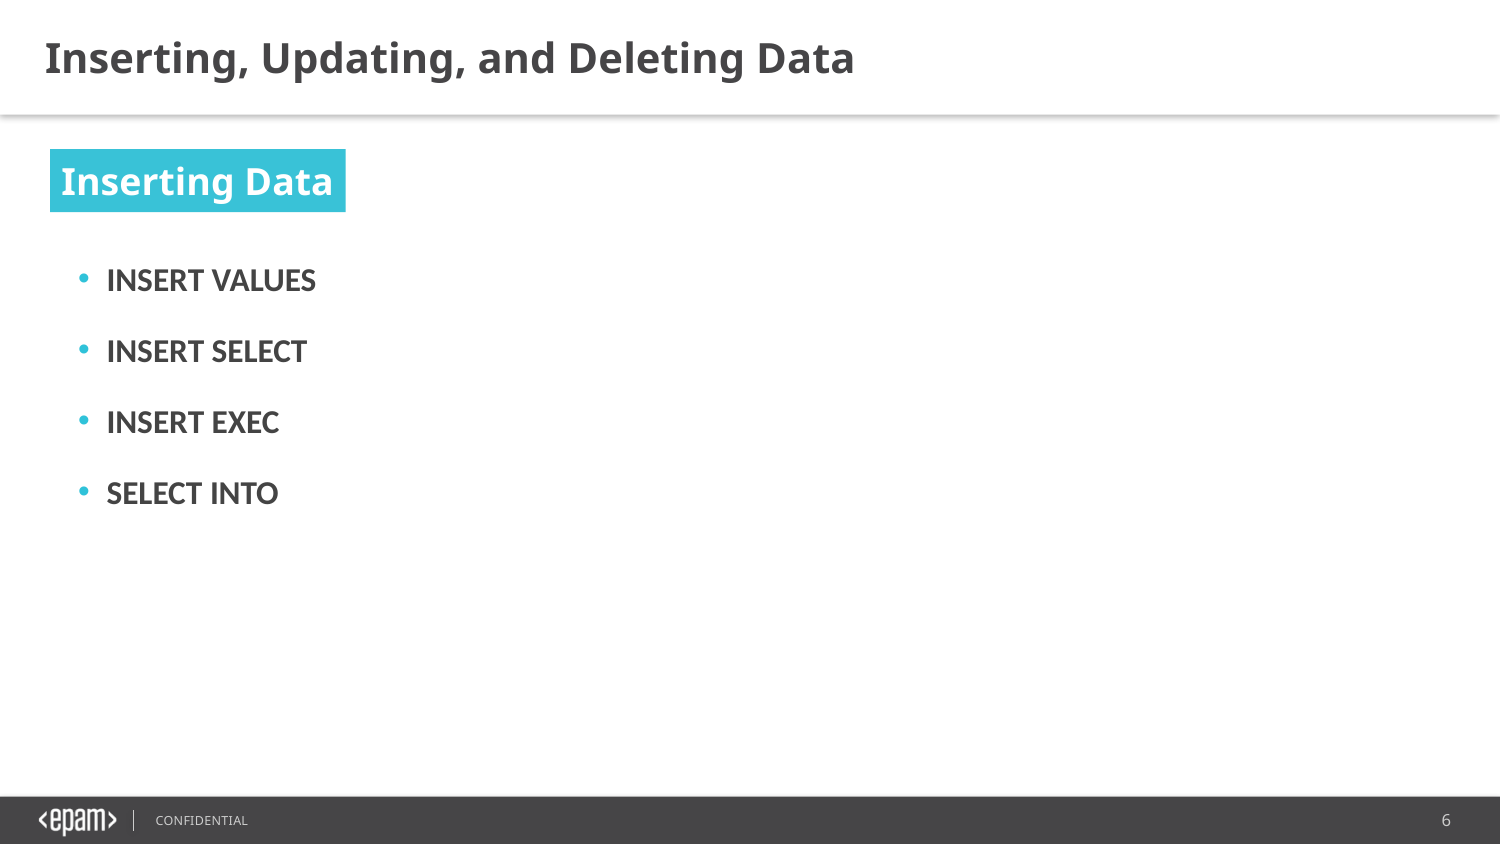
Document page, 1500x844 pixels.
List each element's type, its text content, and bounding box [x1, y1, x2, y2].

text_box Inserting Data [50, 149, 346, 213]
picture [38, 808, 117, 837]
list Inserting, Updating, and Deleting Data [0, 0, 1500, 115]
text_box INSERT VALUES INSERT SELECT INSERT EXEC SELECT INTO [63, 246, 737, 786]
